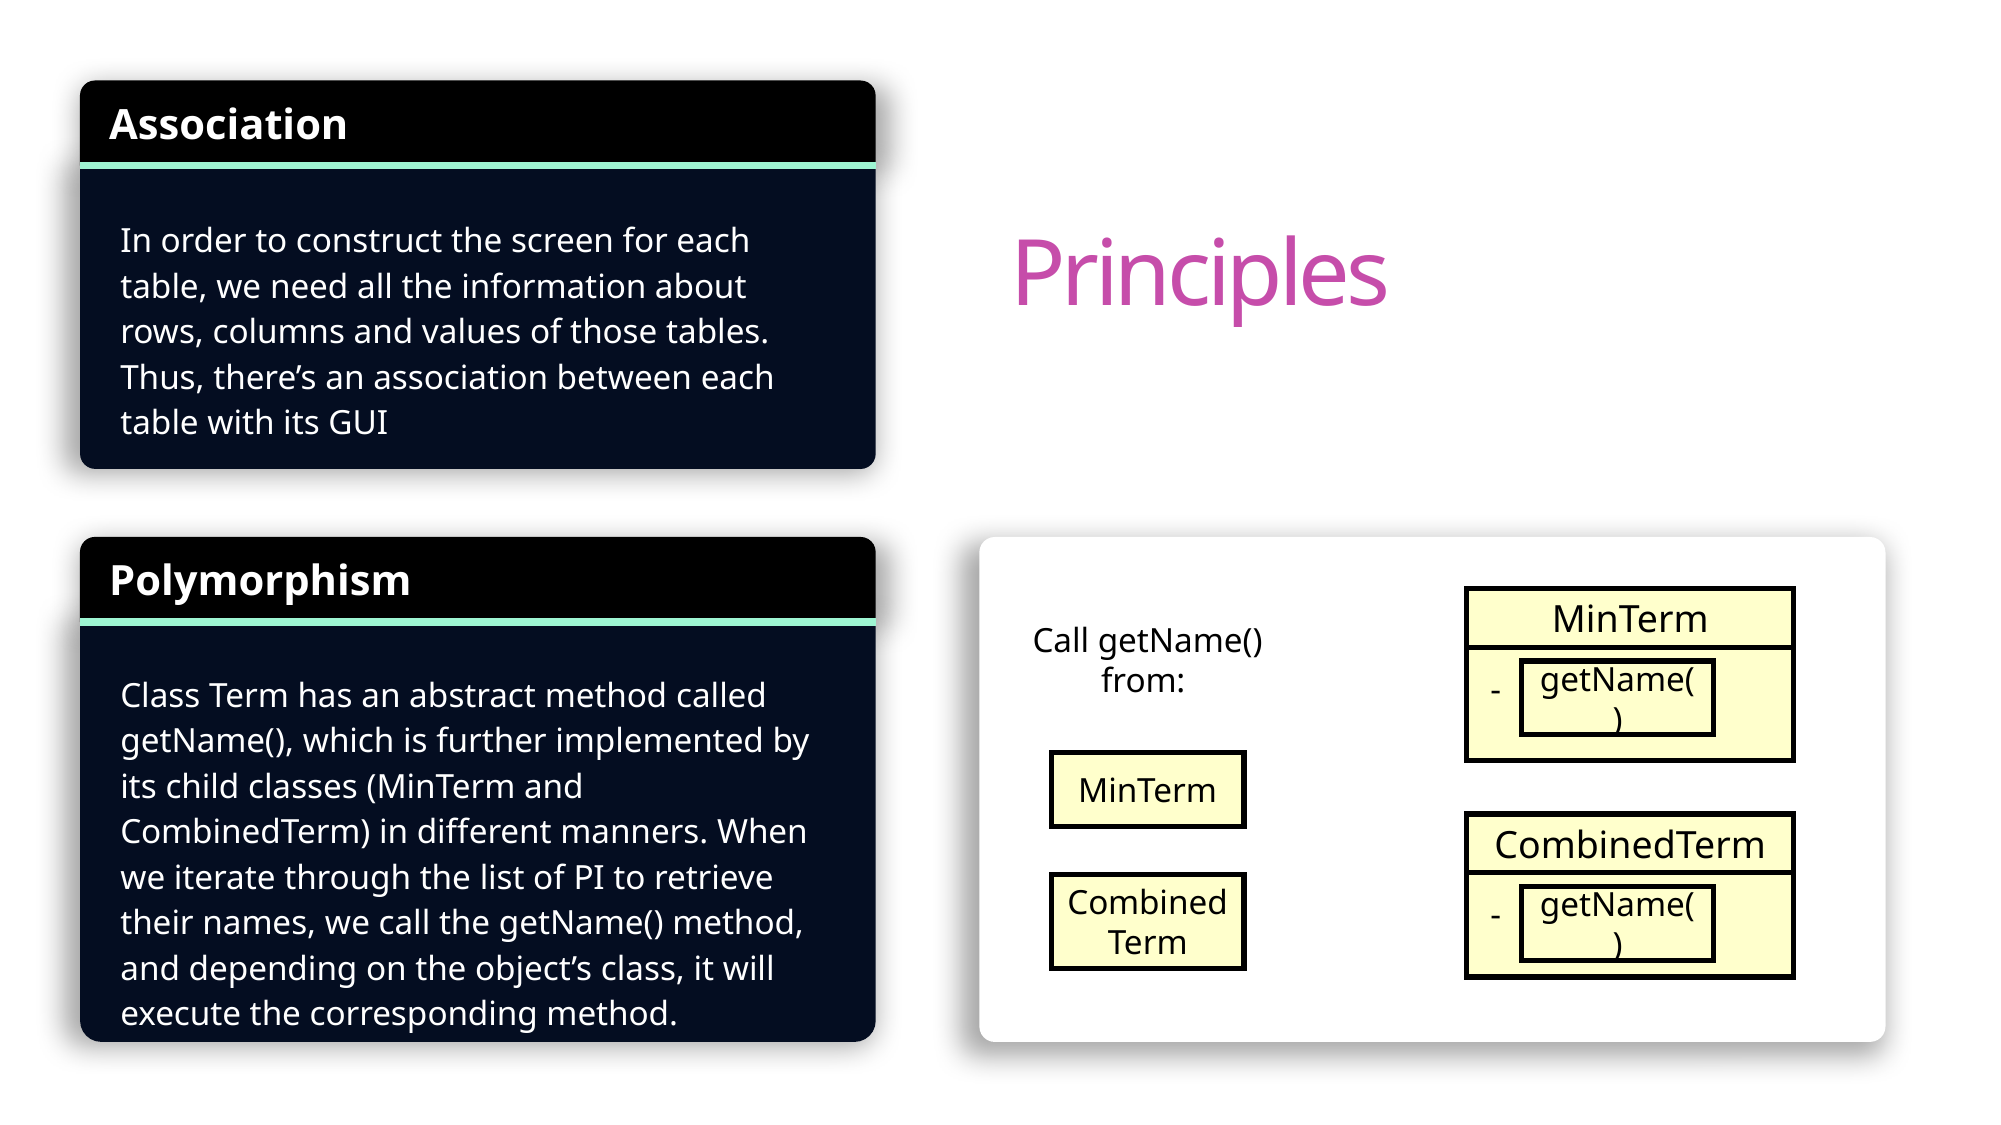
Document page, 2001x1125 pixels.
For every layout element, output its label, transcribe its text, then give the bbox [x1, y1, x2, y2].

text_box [79, 536, 876, 1042]
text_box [1466, 814, 1794, 978]
text_box [978, 535, 1887, 1044]
text_box CombinedTerm [1050, 873, 1245, 970]
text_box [1466, 588, 1794, 761]
text_box MinTerm [1050, 751, 1245, 827]
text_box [79, 80, 876, 469]
text_box Call getName() from: [1012, 612, 1283, 707]
text_box Principles [995, 232, 1714, 330]
